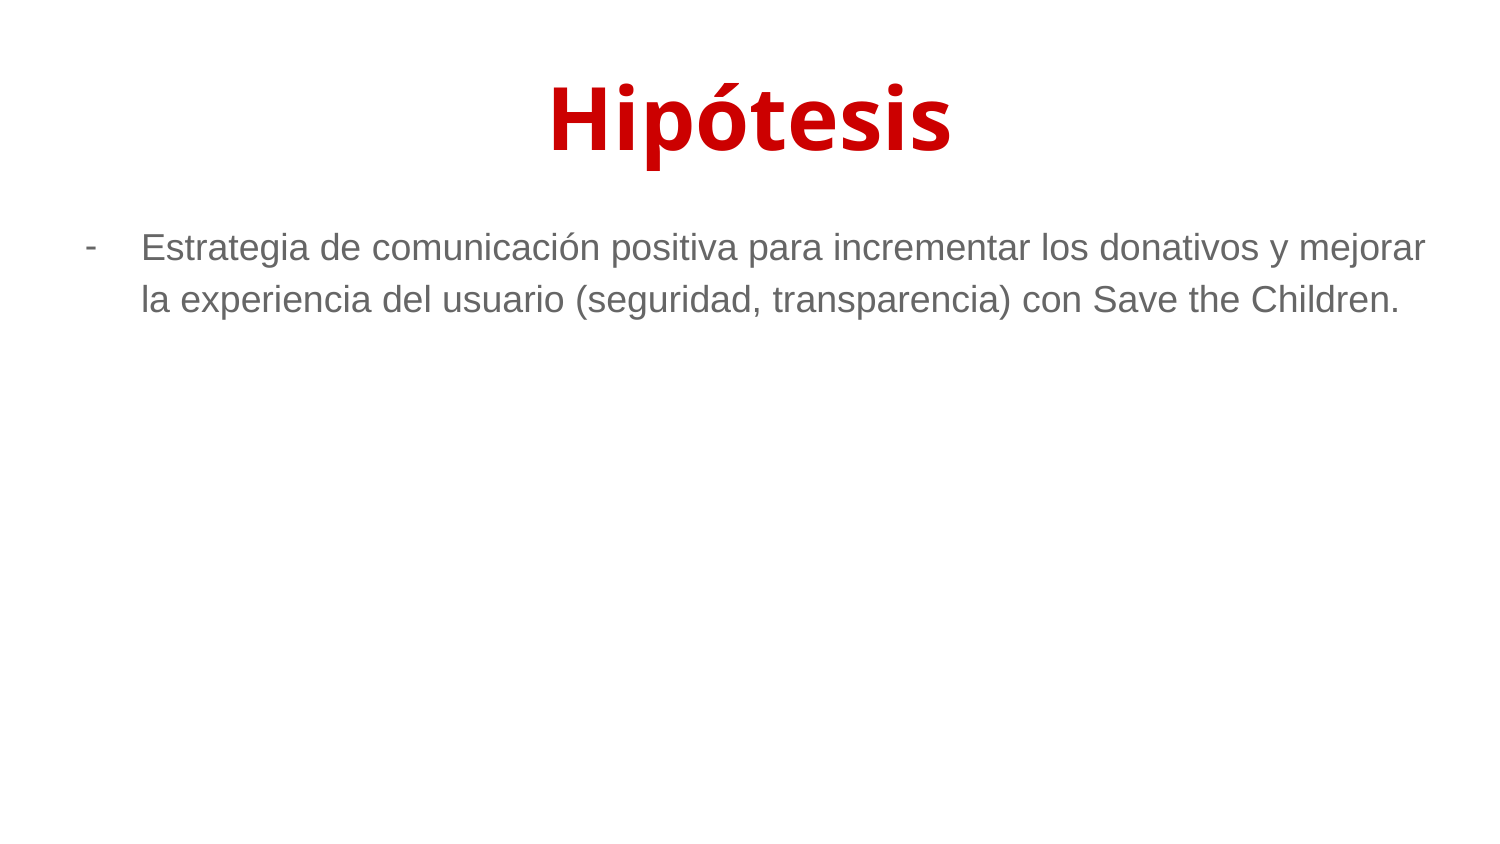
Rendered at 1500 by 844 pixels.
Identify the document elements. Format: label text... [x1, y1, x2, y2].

list Estrategia de comunicación positiva para incrementar los donativos y mejorar la experiencia del usuario (seguridad, transparencia) con Save the Children. [51, 201, 1449, 750]
title Hipótesis [51, 48, 1449, 180]
